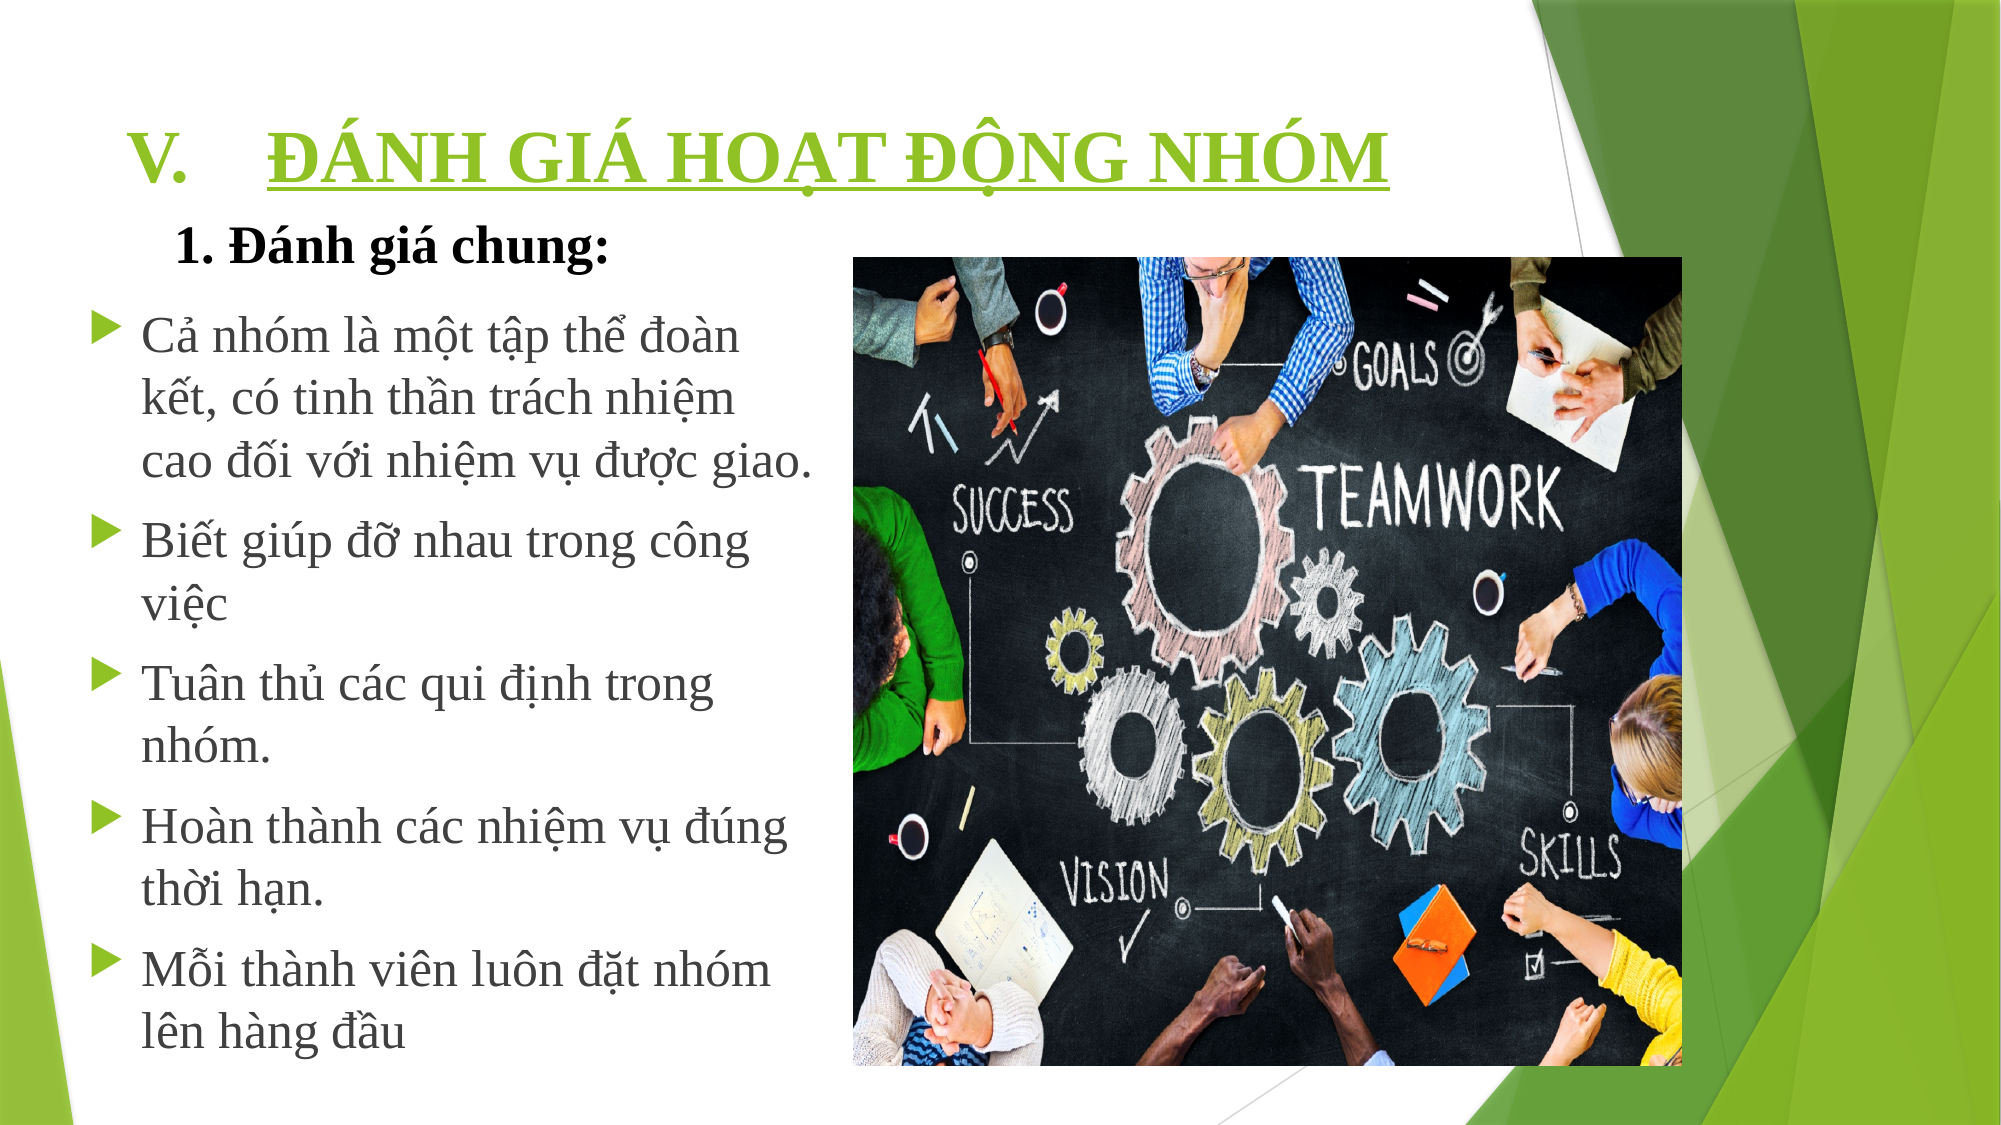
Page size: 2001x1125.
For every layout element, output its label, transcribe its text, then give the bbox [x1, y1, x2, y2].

list Cả nhóm là một tập thể đoàn kết, có tinh thần trách nhiệm cao đối với nhiệm vụ được giao. Biết giúp đỡ nhau trong công việc Tuân thủ các qui định trong nhóm. Hoàn thành các nhiệm vụ đúng thời hạn. Mỗi thành viên luôn đặt nhóm lên hàng đầu [72, 293, 834, 1083]
picture [853, 257, 1683, 1067]
title Đánh giá hoạt động nhóm [111, 99, 1522, 317]
text_box 1. Đánh giá chung: [159, 201, 676, 282]
